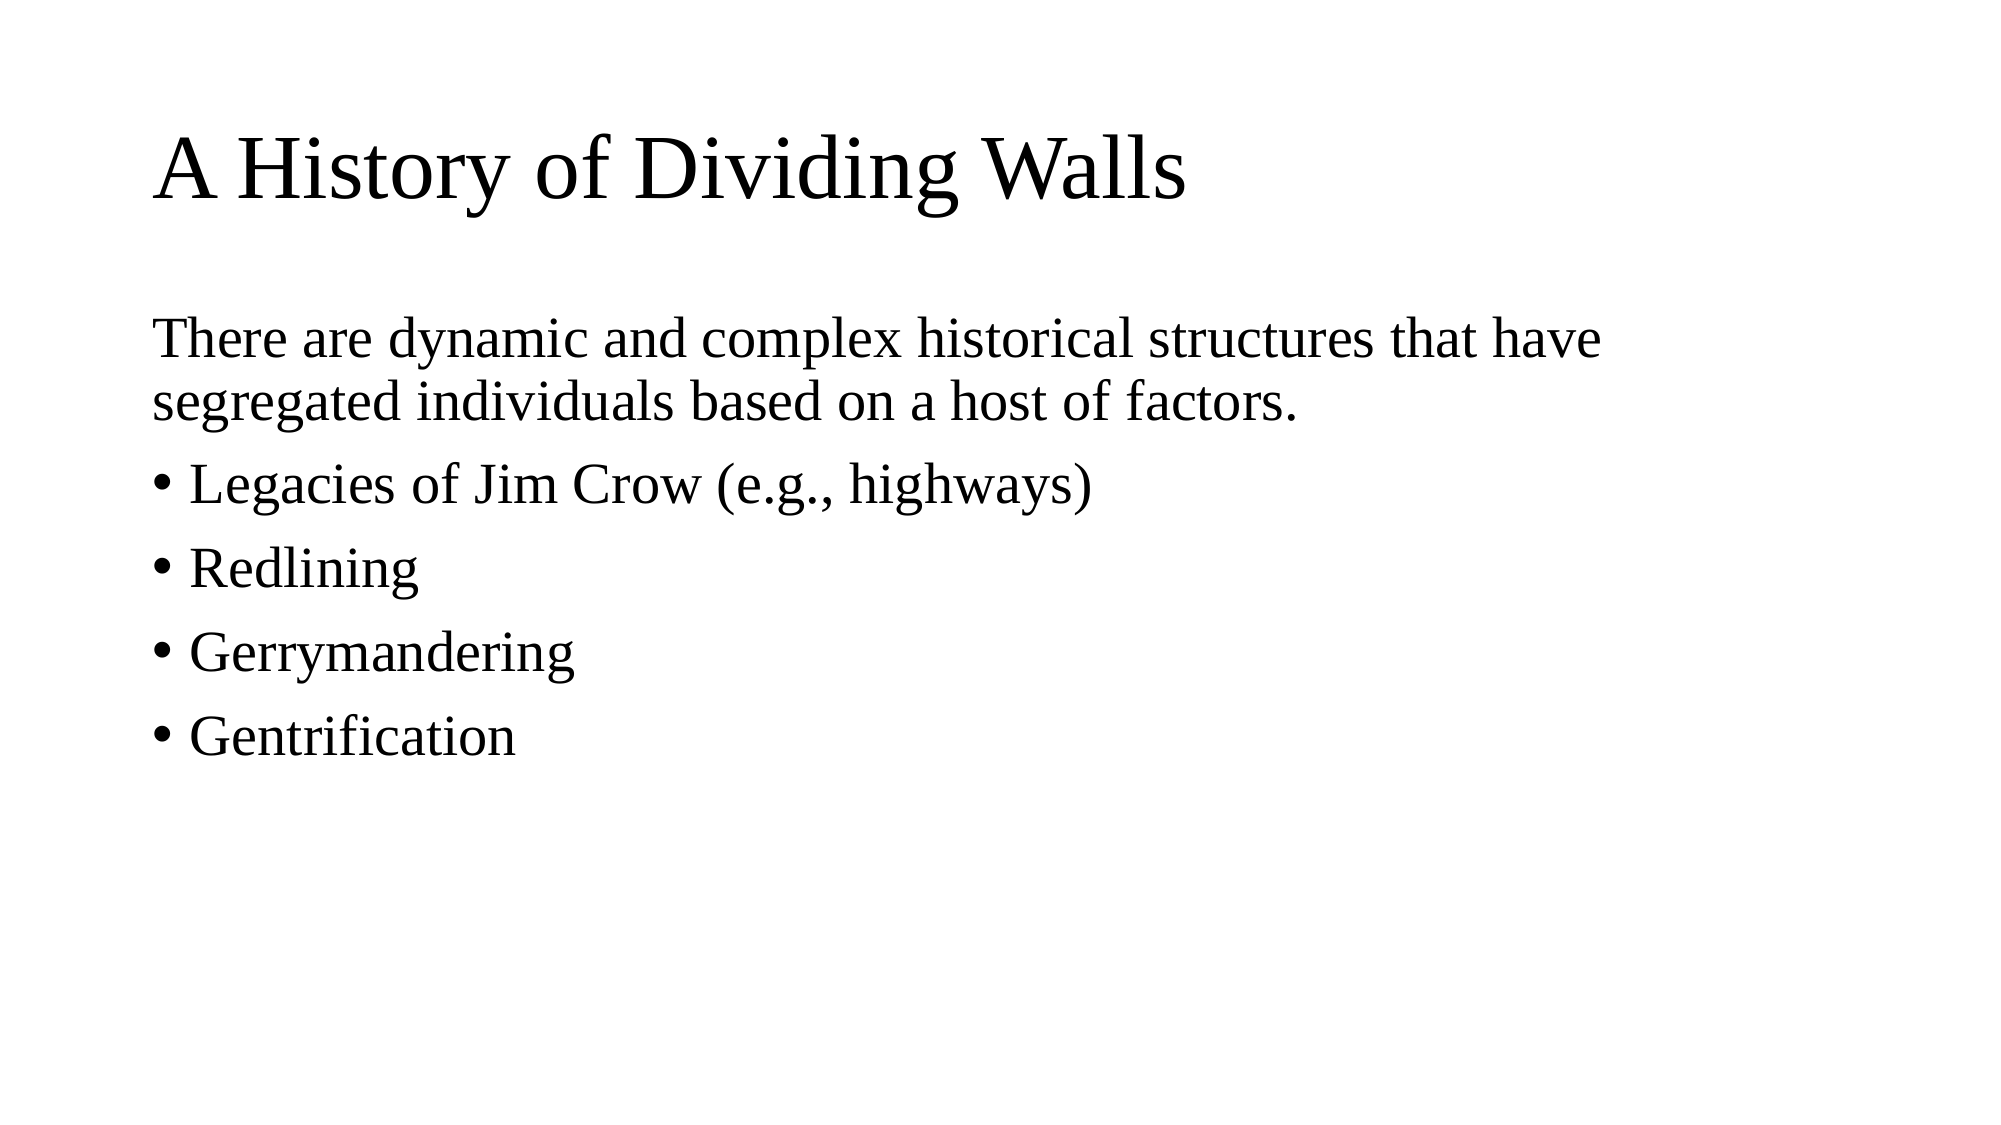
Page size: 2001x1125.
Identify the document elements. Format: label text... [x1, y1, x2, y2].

list There are dynamic and complex historical structures that have segregated individuals based on a host of factors. Legacies of Jim Crow (e.g., highways) Redlining Gerrymandering Gentrification [137, 299, 1863, 1014]
title A History of Dividing Walls [137, 59, 1863, 278]
